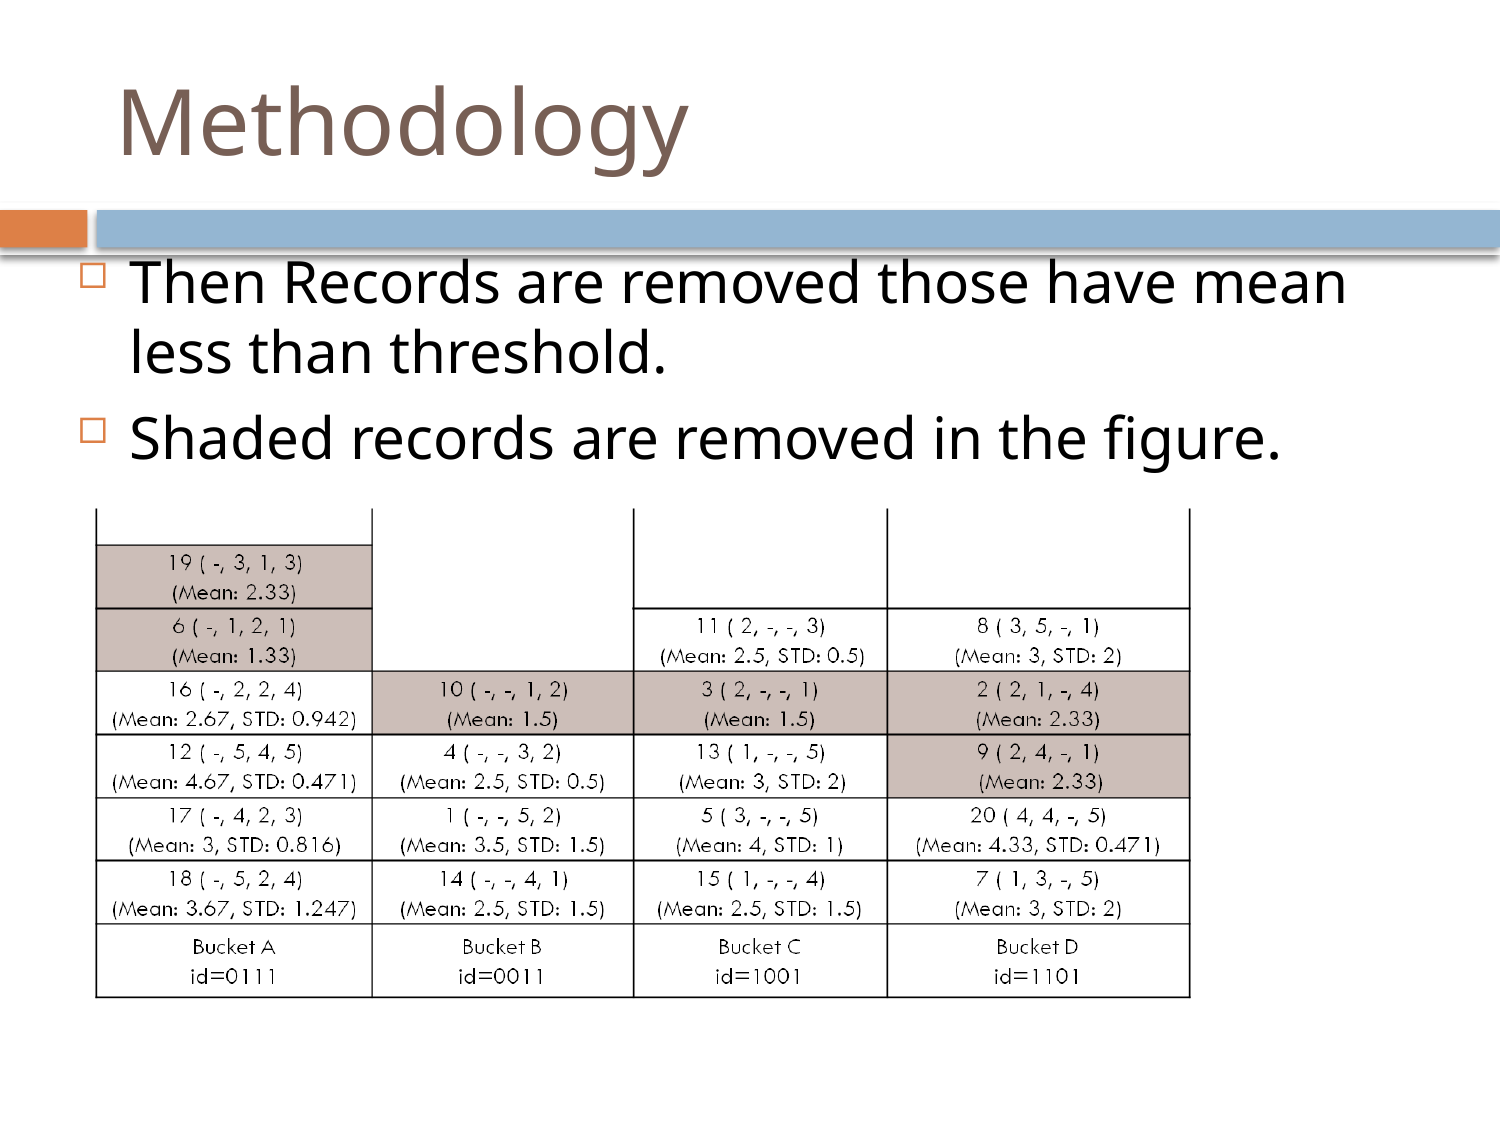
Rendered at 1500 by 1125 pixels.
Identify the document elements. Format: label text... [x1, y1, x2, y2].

title Methodology [100, 37, 1438, 200]
list Then Records are removed those have mean less than threshold. Shaded records are removed in the figure. [62, 237, 1438, 1000]
picture [87, 499, 1200, 1006]
